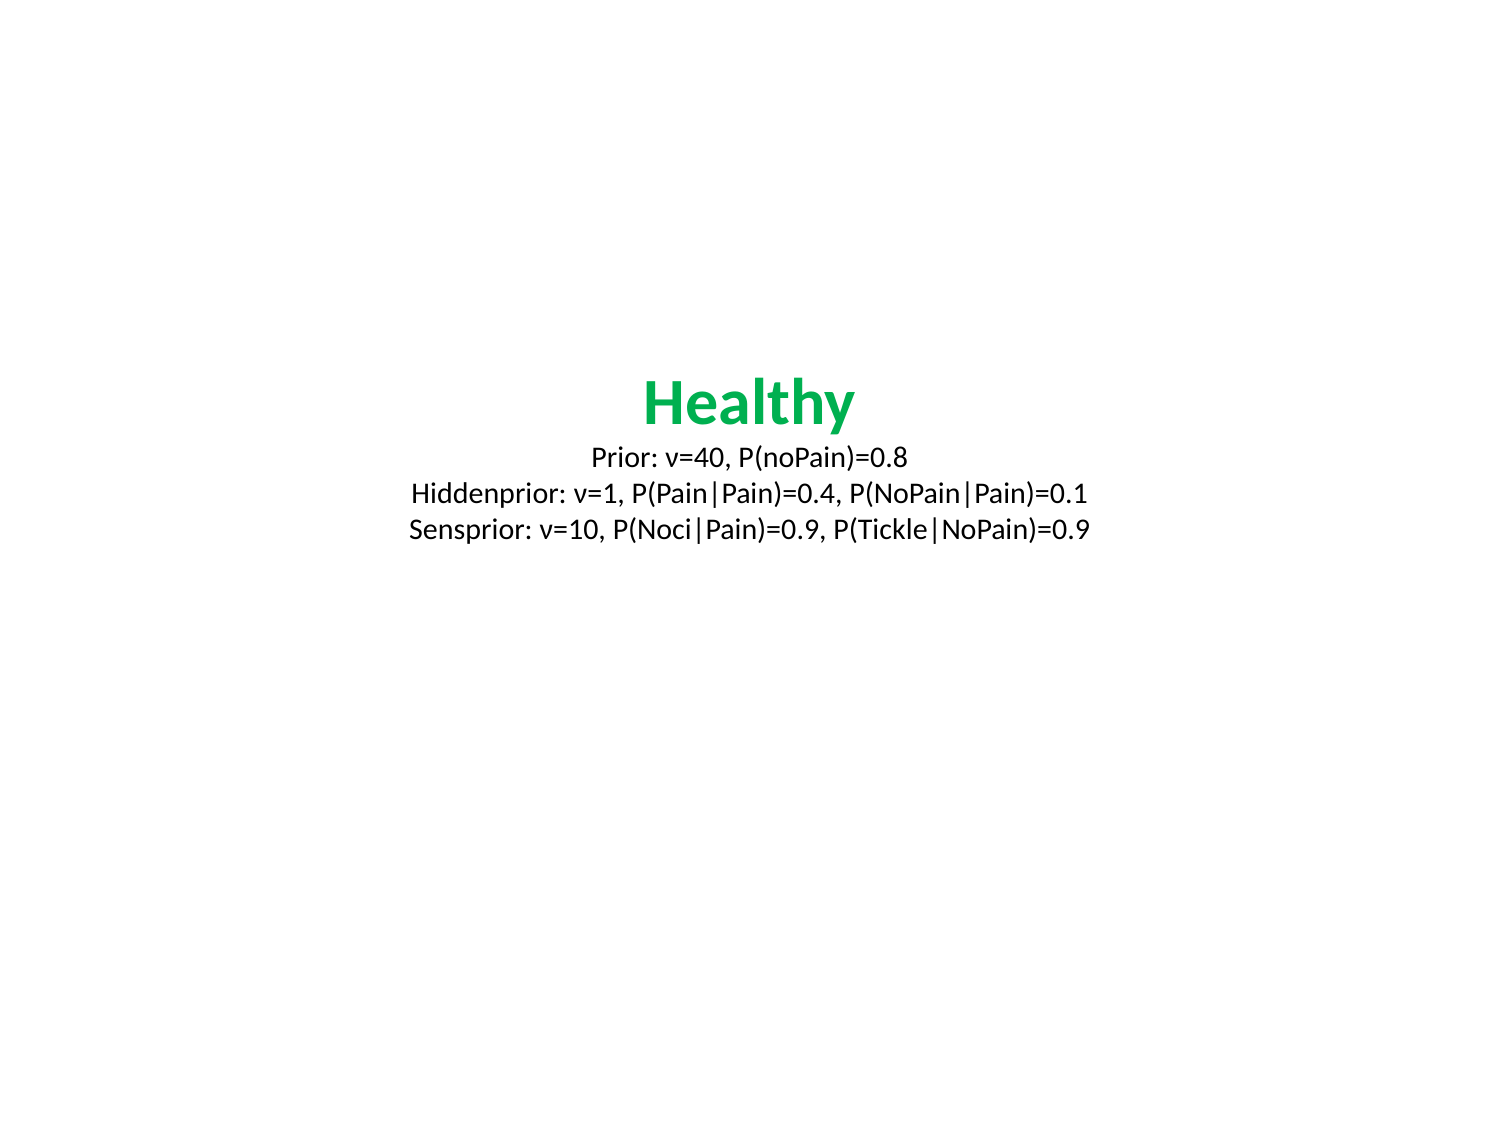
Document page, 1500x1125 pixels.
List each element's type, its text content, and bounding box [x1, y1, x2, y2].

title Healthy Prior: ν=40, P(noPain)=0.8 Hiddenprior: ν=1, P(Pain|Pain)=0.4, P(NoPain|Pain)=0.1 Sensprior: ν=10, P(Noci|Pain)=0.9, P(Tickle|NoPain)=0.9 [112, 349, 1388, 591]
